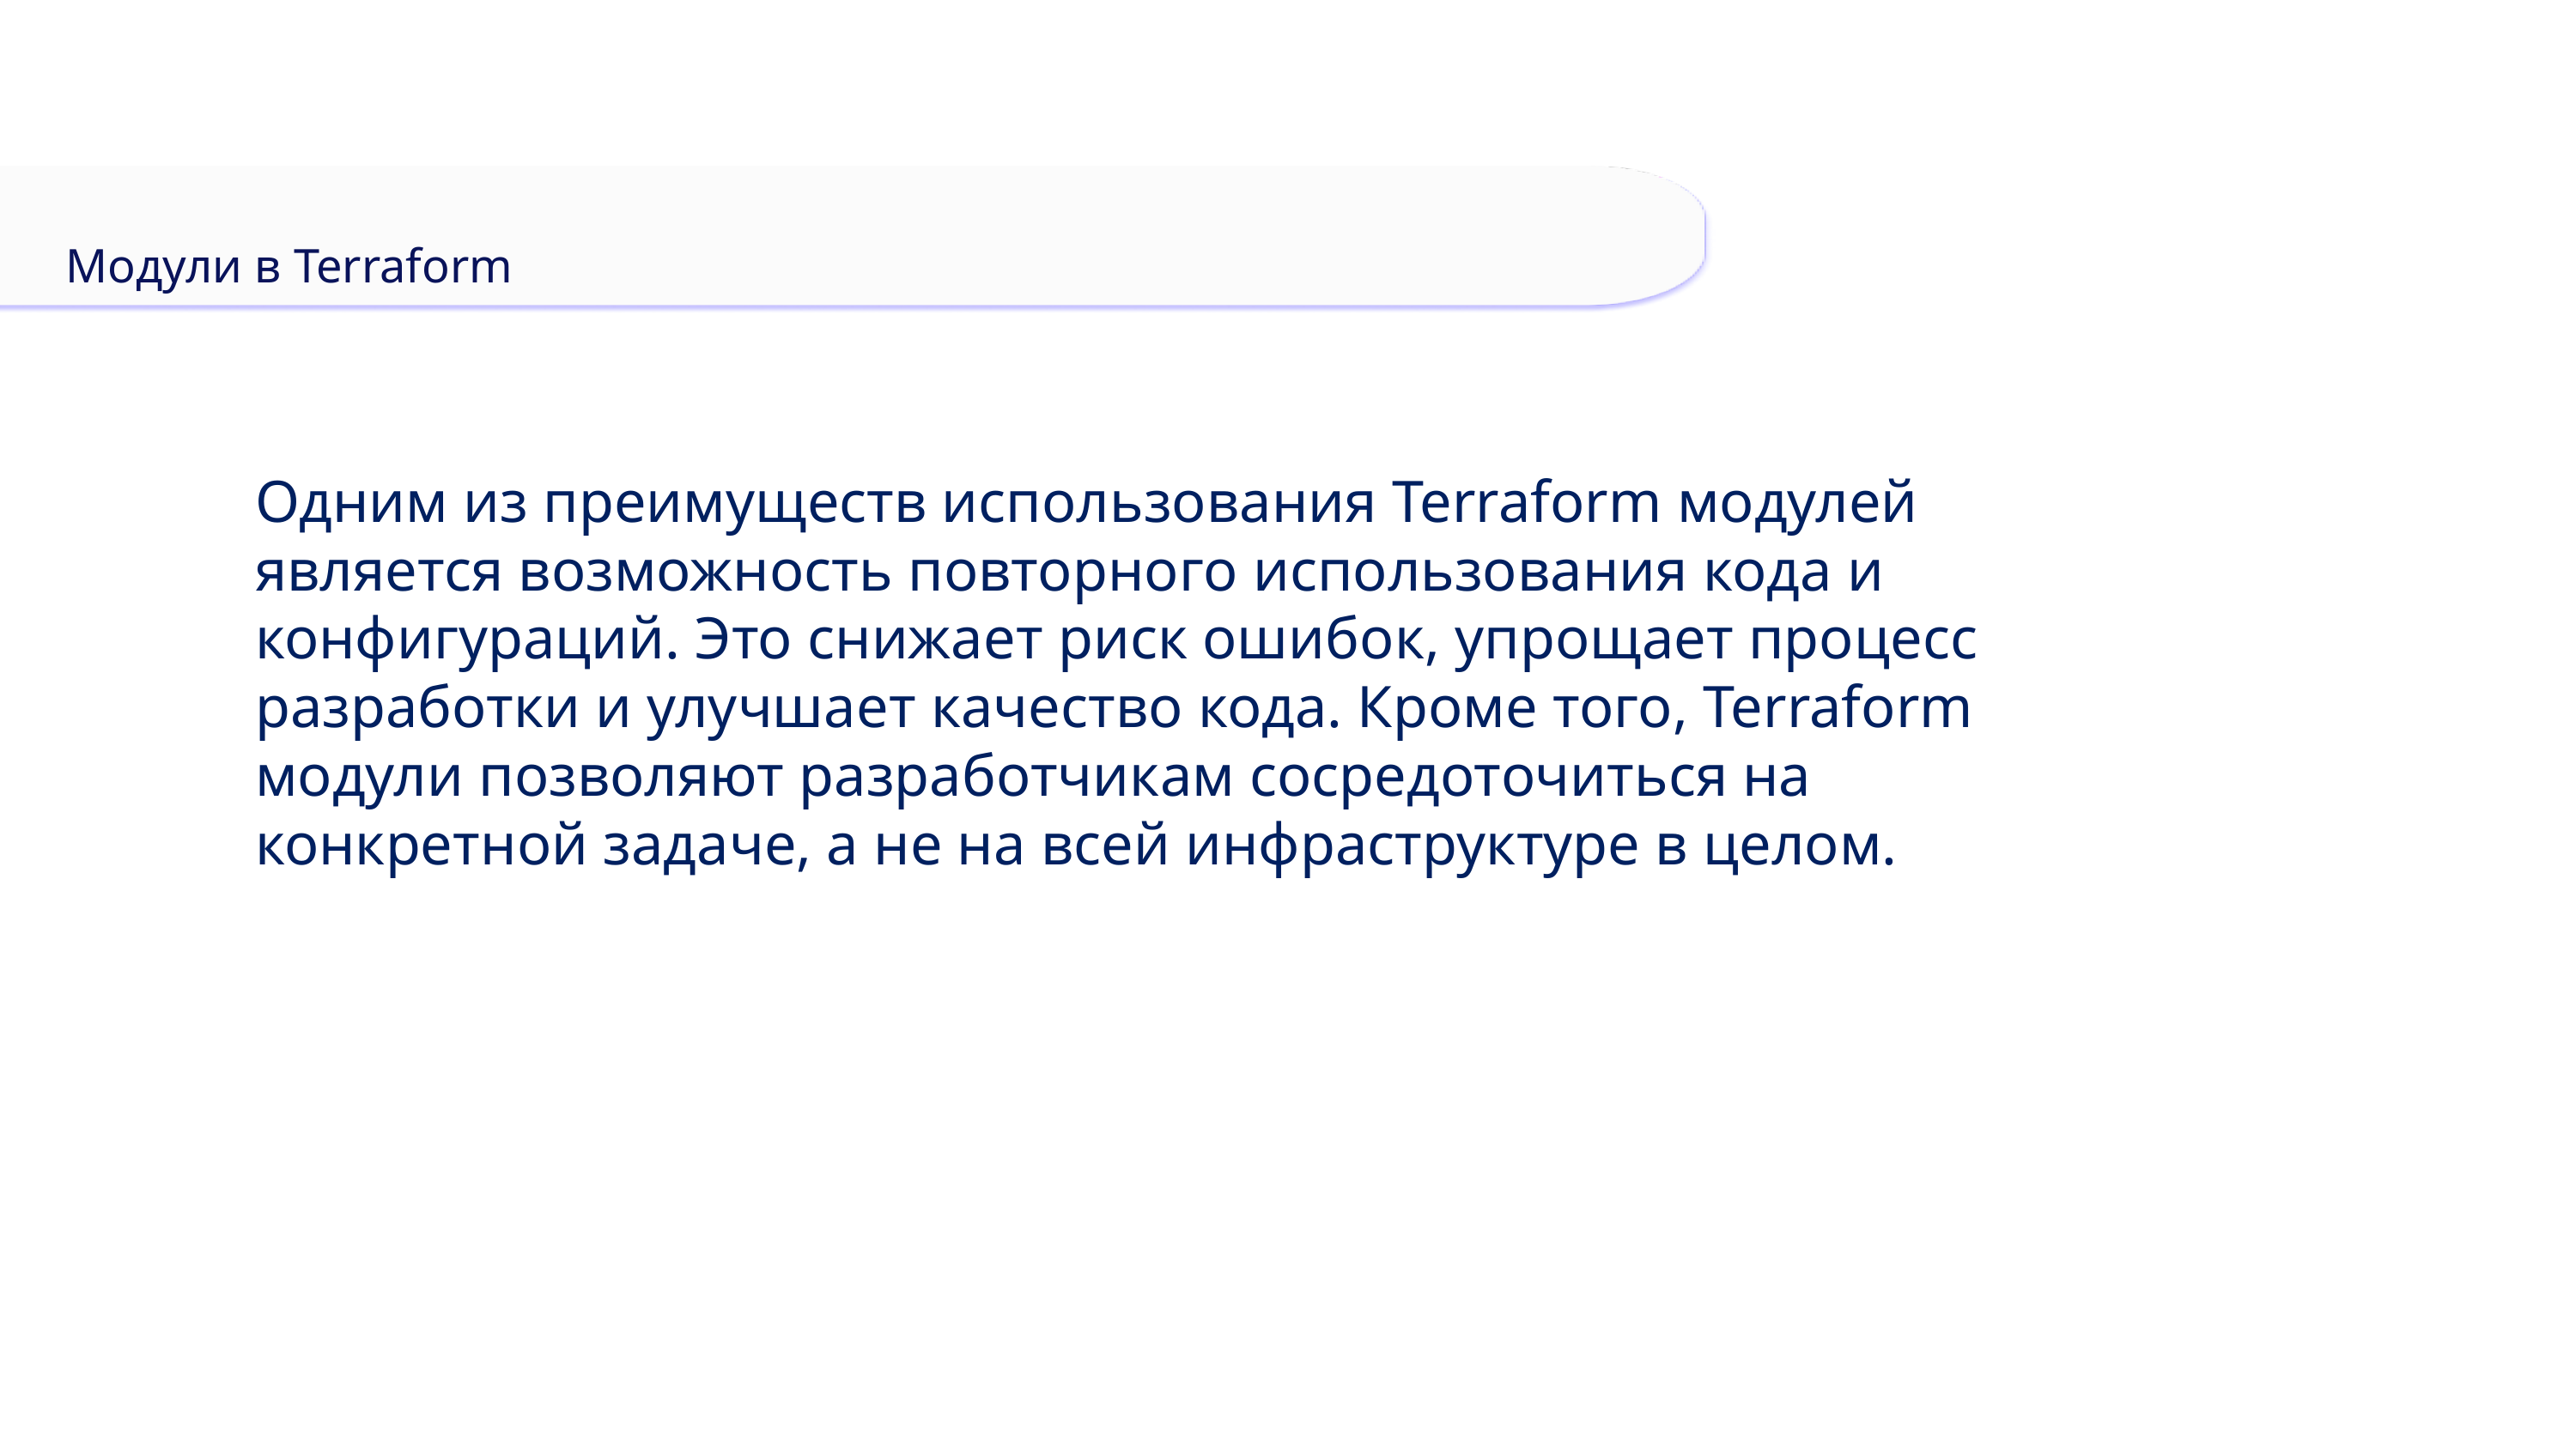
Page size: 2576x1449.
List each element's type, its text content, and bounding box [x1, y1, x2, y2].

picture [0, 166, 1716, 316]
text_box Одним из преимуществ использования Terraform модулей является возможность повторного использования кода и конфигураций. Это снижает риск ошибок, упрощает процесс разработки и улучшает качество кода. Кроме того, Terraform модули позволяют разработчикам сосредоточиться на конкретной задаче, а не на всей инфраструктуре в целом. [242, 458, 2085, 883]
